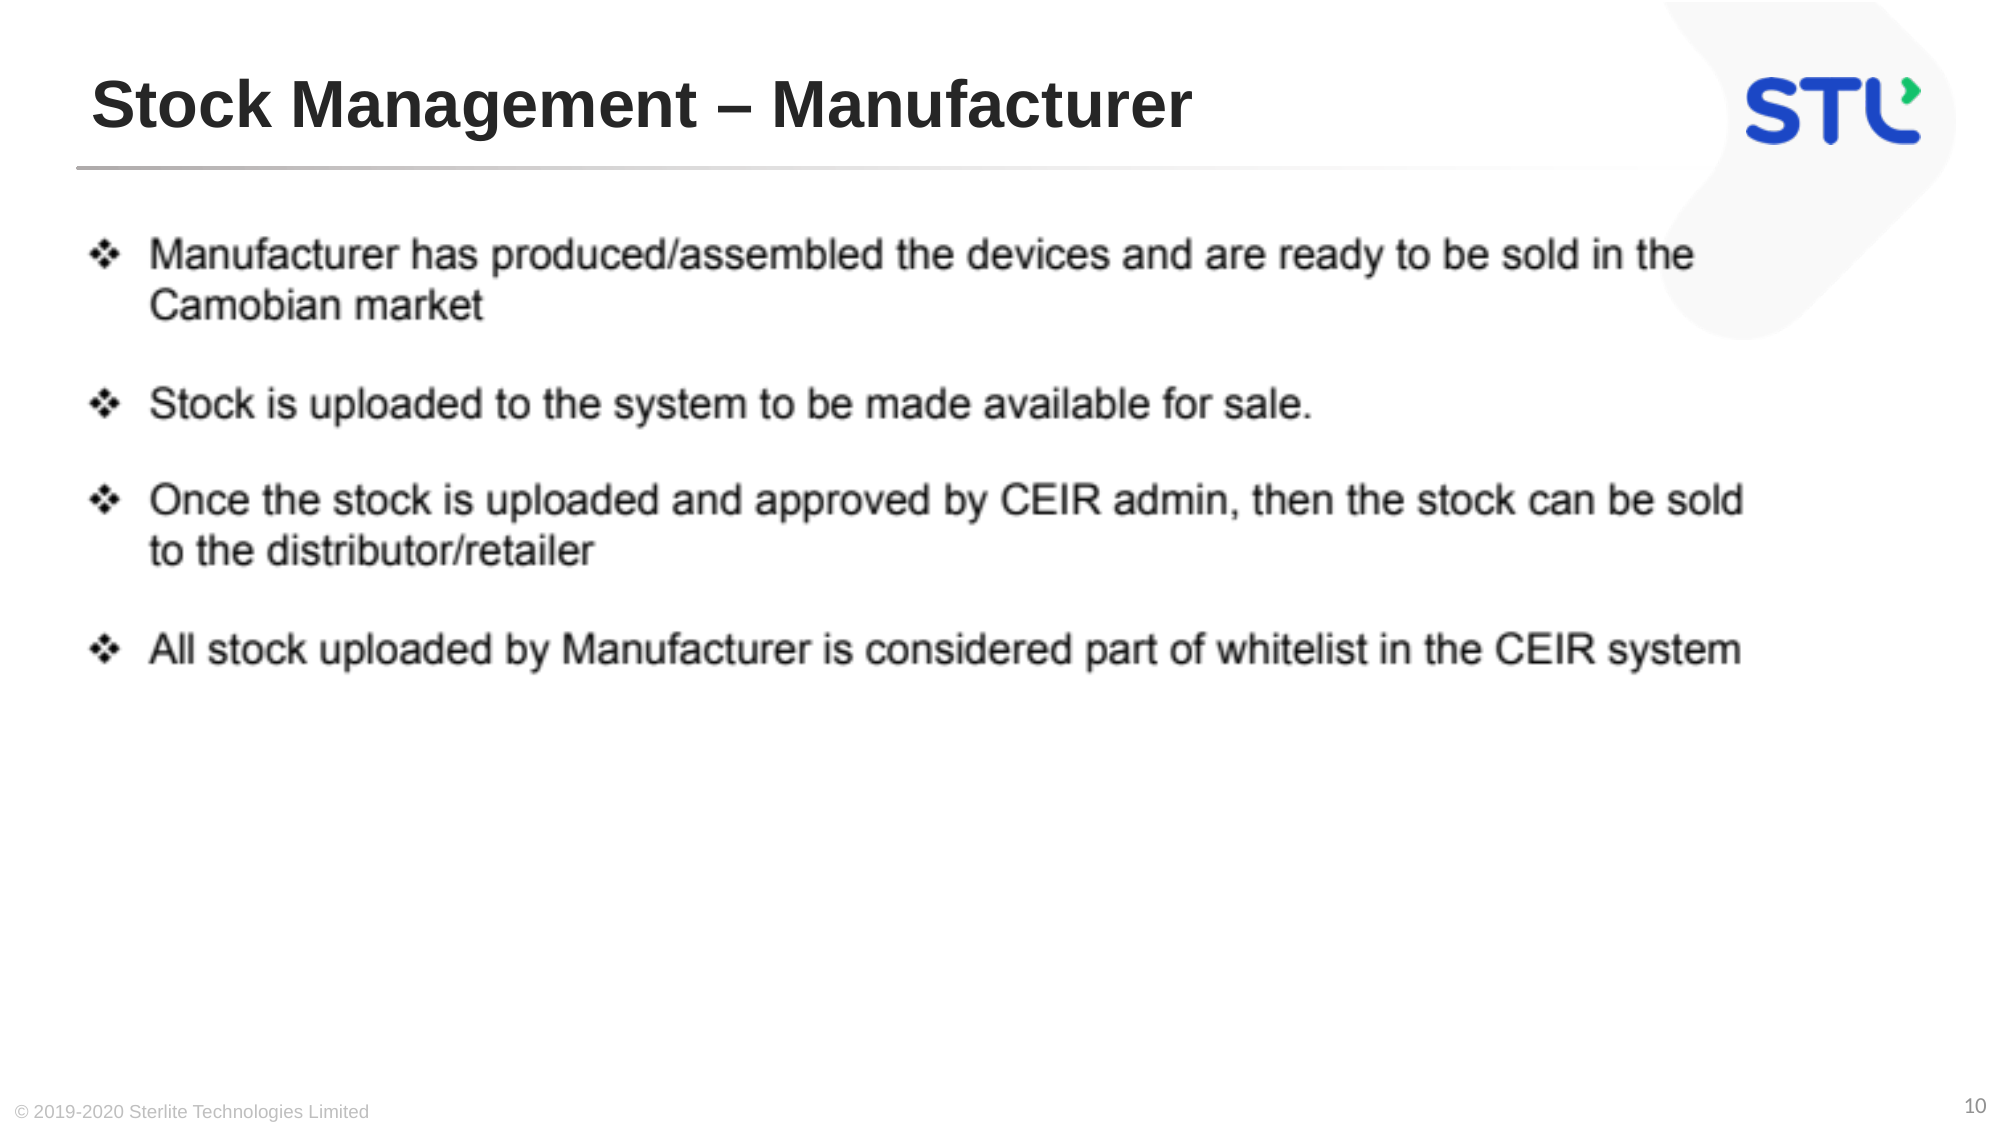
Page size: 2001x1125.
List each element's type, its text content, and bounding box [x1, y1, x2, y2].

slide_number 10 [1955, 1083, 1997, 1122]
title Stock Management – Manufacturer [76, 35, 1564, 167]
footer © 2019-2020 Sterlite Technologies Limited [0, 1083, 455, 1125]
picture [1746, 77, 1921, 145]
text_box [75, 234, 1774, 849]
